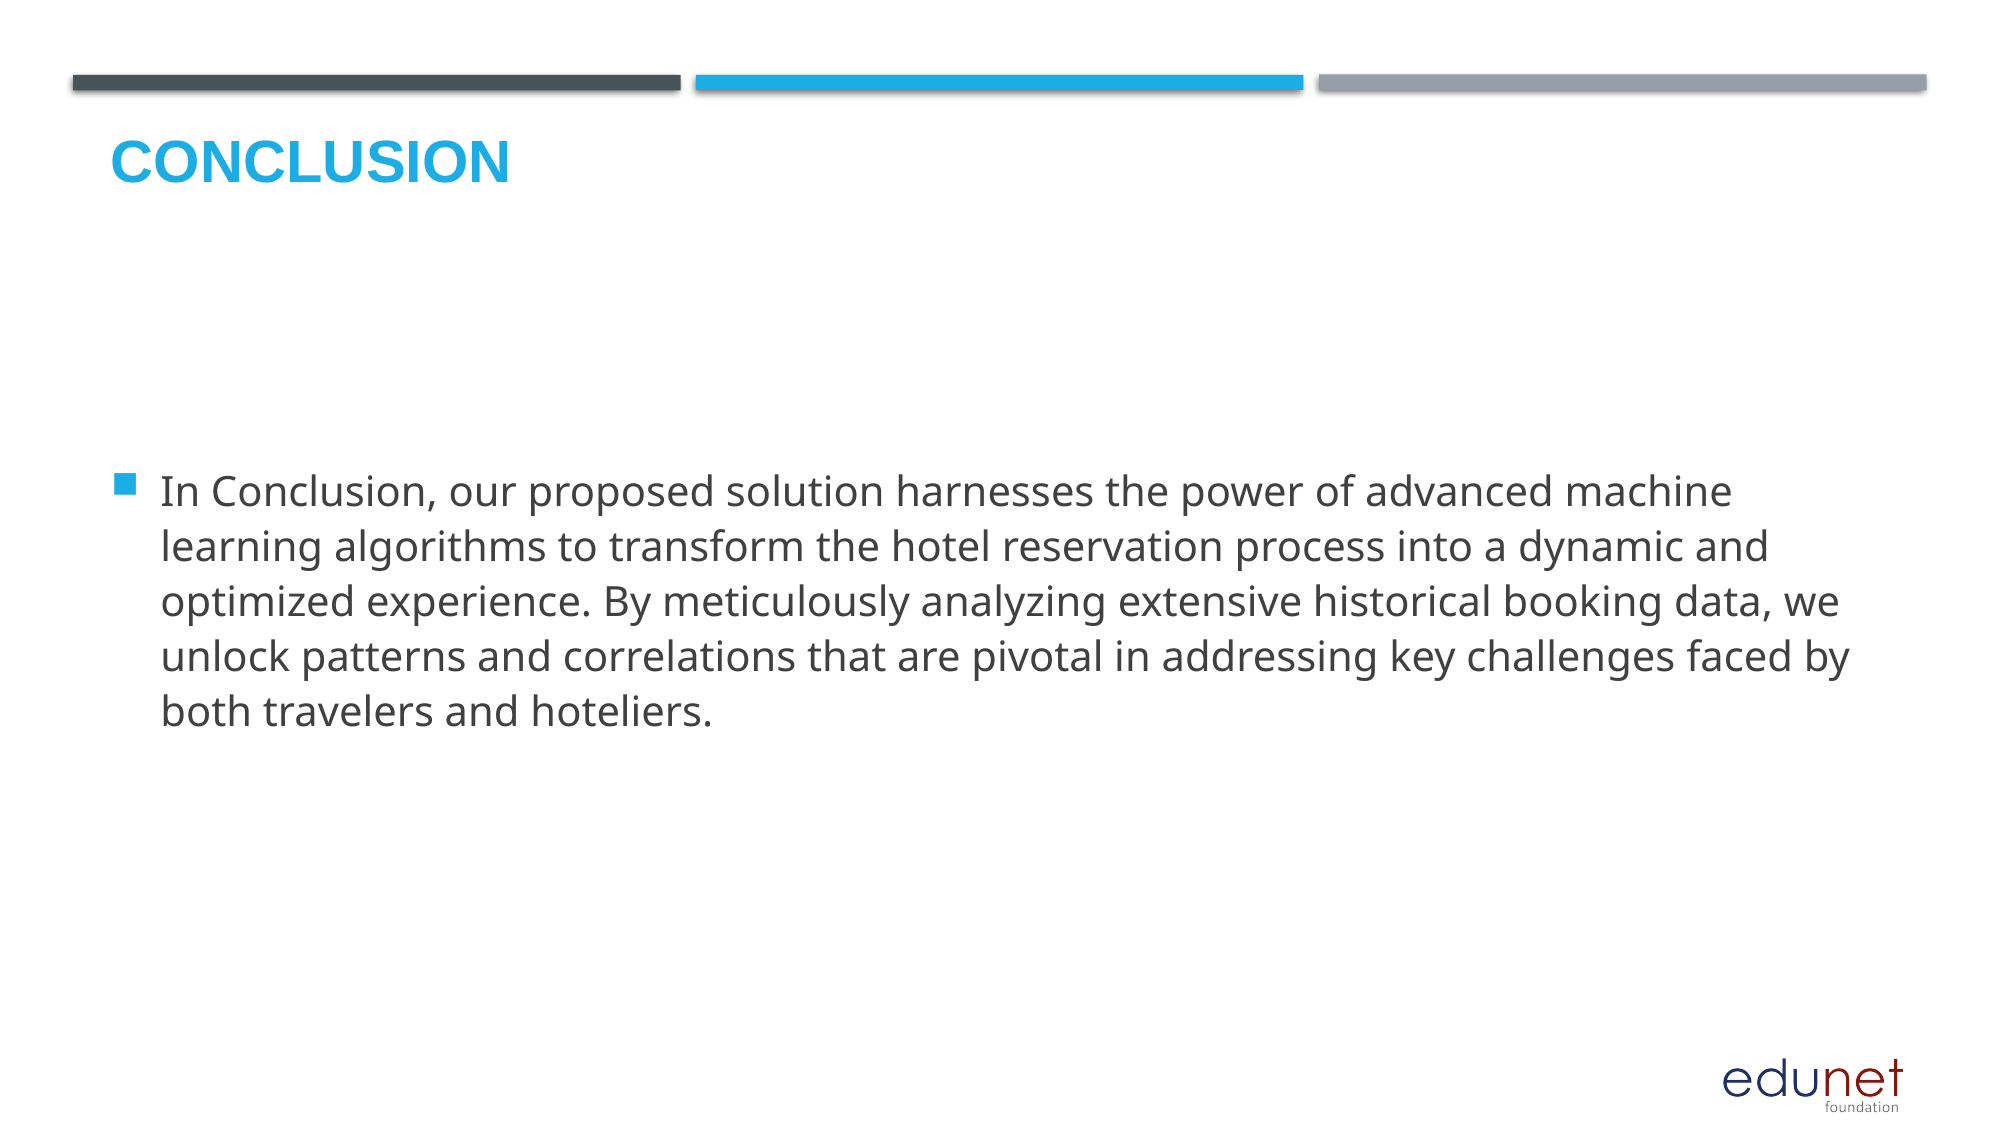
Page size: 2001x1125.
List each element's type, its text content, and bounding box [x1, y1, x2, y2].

list In Conclusion, our proposed solution harnesses the power of advanced machine learning algorithms to transform the hotel reservation process into a dynamic and optimized experience. By meticulously analyzing extensive historical booking data, we unlock patterns and correlations that are pivotal in addressing key challenges faced by both travelers and hoteliers. [95, 213, 1905, 981]
title Conclusion [95, 115, 1905, 203]
picture [1719, 1056, 1905, 1116]
